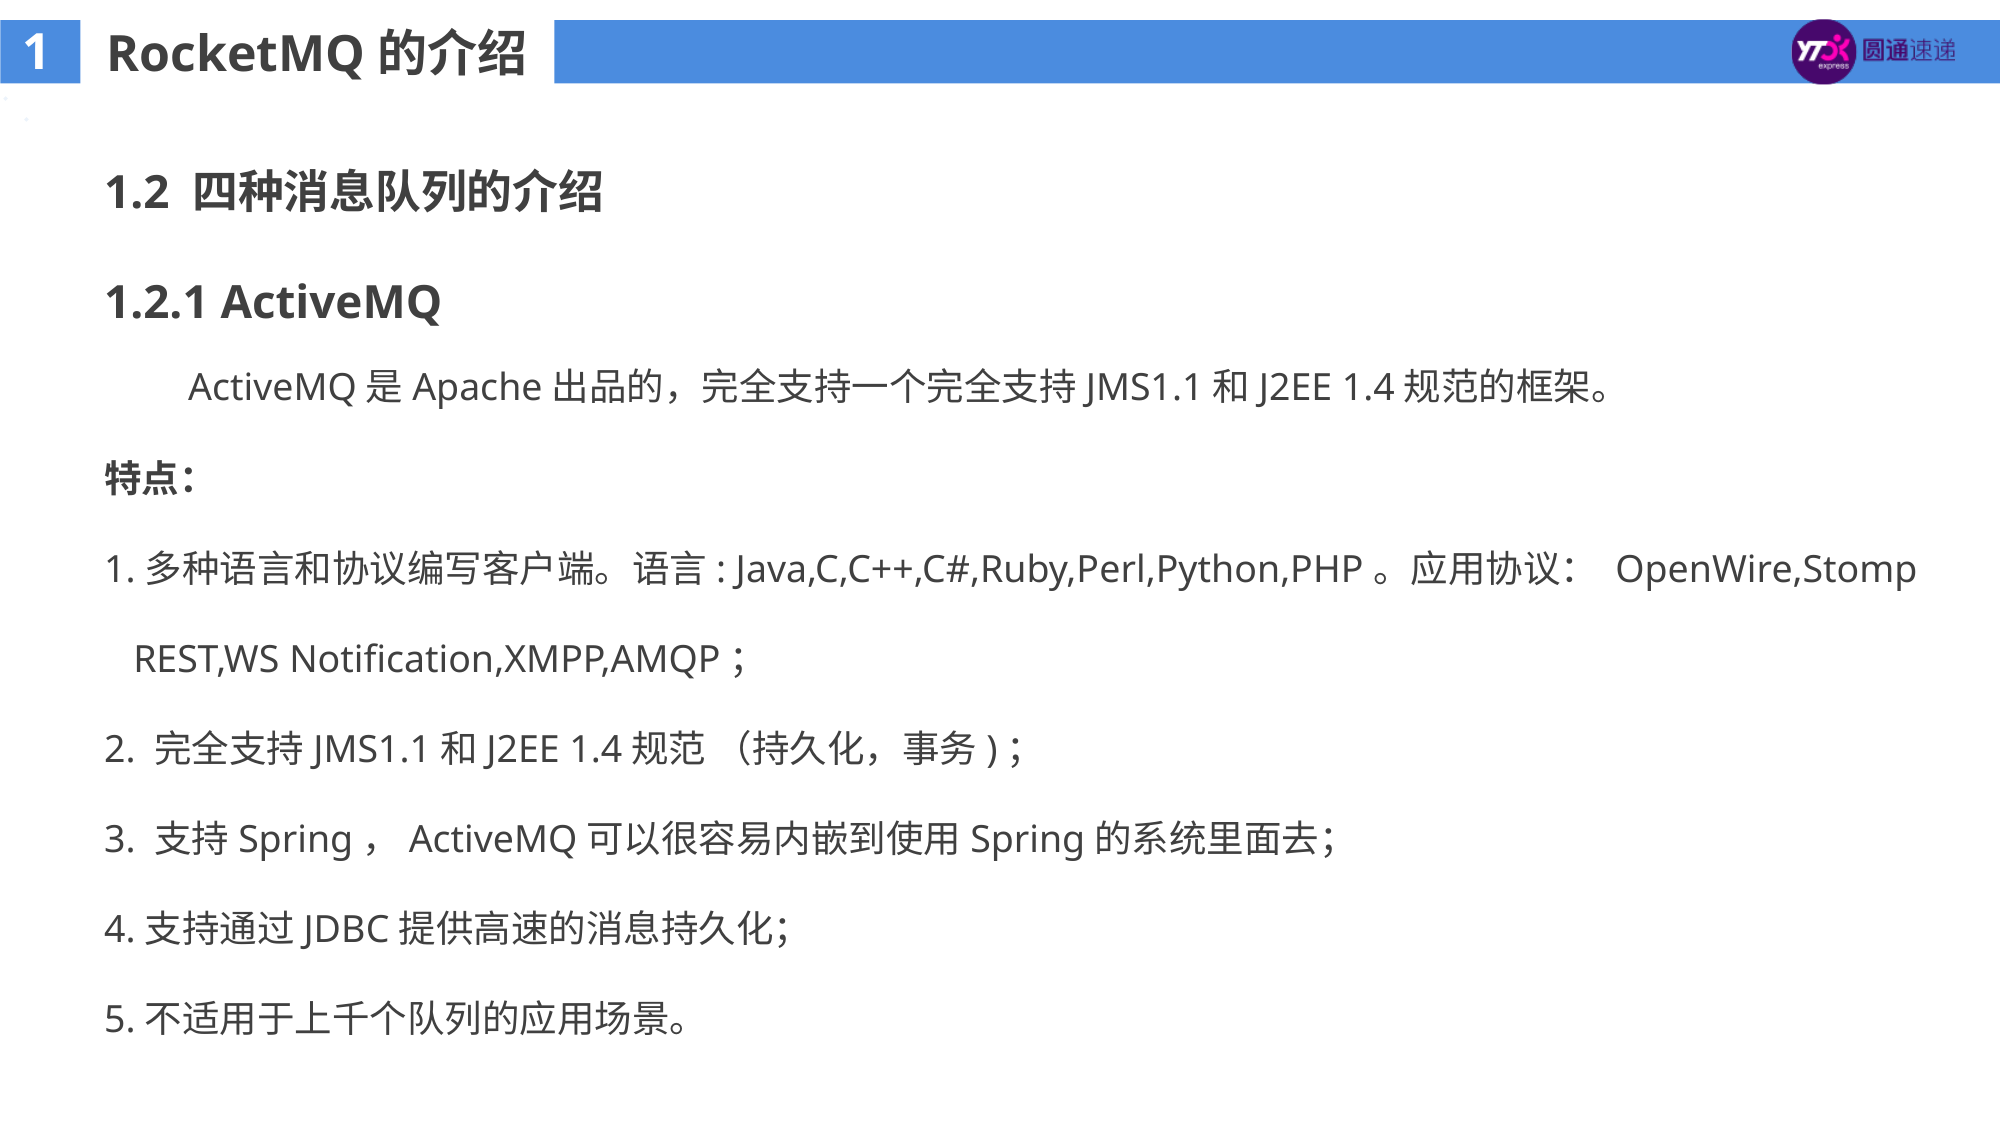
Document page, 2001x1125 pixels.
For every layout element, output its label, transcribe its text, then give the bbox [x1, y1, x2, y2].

text_box RocketMQ的介绍 [79, 11, 555, 93]
text_box 1.2 四种消息队列的介绍 1.2.1 ActiveMQ ActiveMQ是Apache出品的，完全支持一个完全支持JMS1.1和J2EE 1.4规范的框架。 特点： 1.多种语言和协议编写客户端。语言: Java,C,C++,C#,Ruby,Perl,Python,PHP。应用协议： OpenWire,Stomp REST,WS Notification,XMPP,AMQP； 2. 完全支持JMS1.1和J2EE 1.4规范 （持久化，事务)； 3. 支持Spring，ActiveMQ可以很容易内嵌到使用Spring的系统里面去； 4.支持通过JDBC提供高速的消息持久化； 5.不适用于上千个队列的应用场景。 [89, 155, 1944, 1048]
text_box [0, 19, 8, 84]
picture [1746, 18, 2000, 86]
text_box [555, 19, 1746, 84]
text_box 1 [8, 12, 85, 88]
